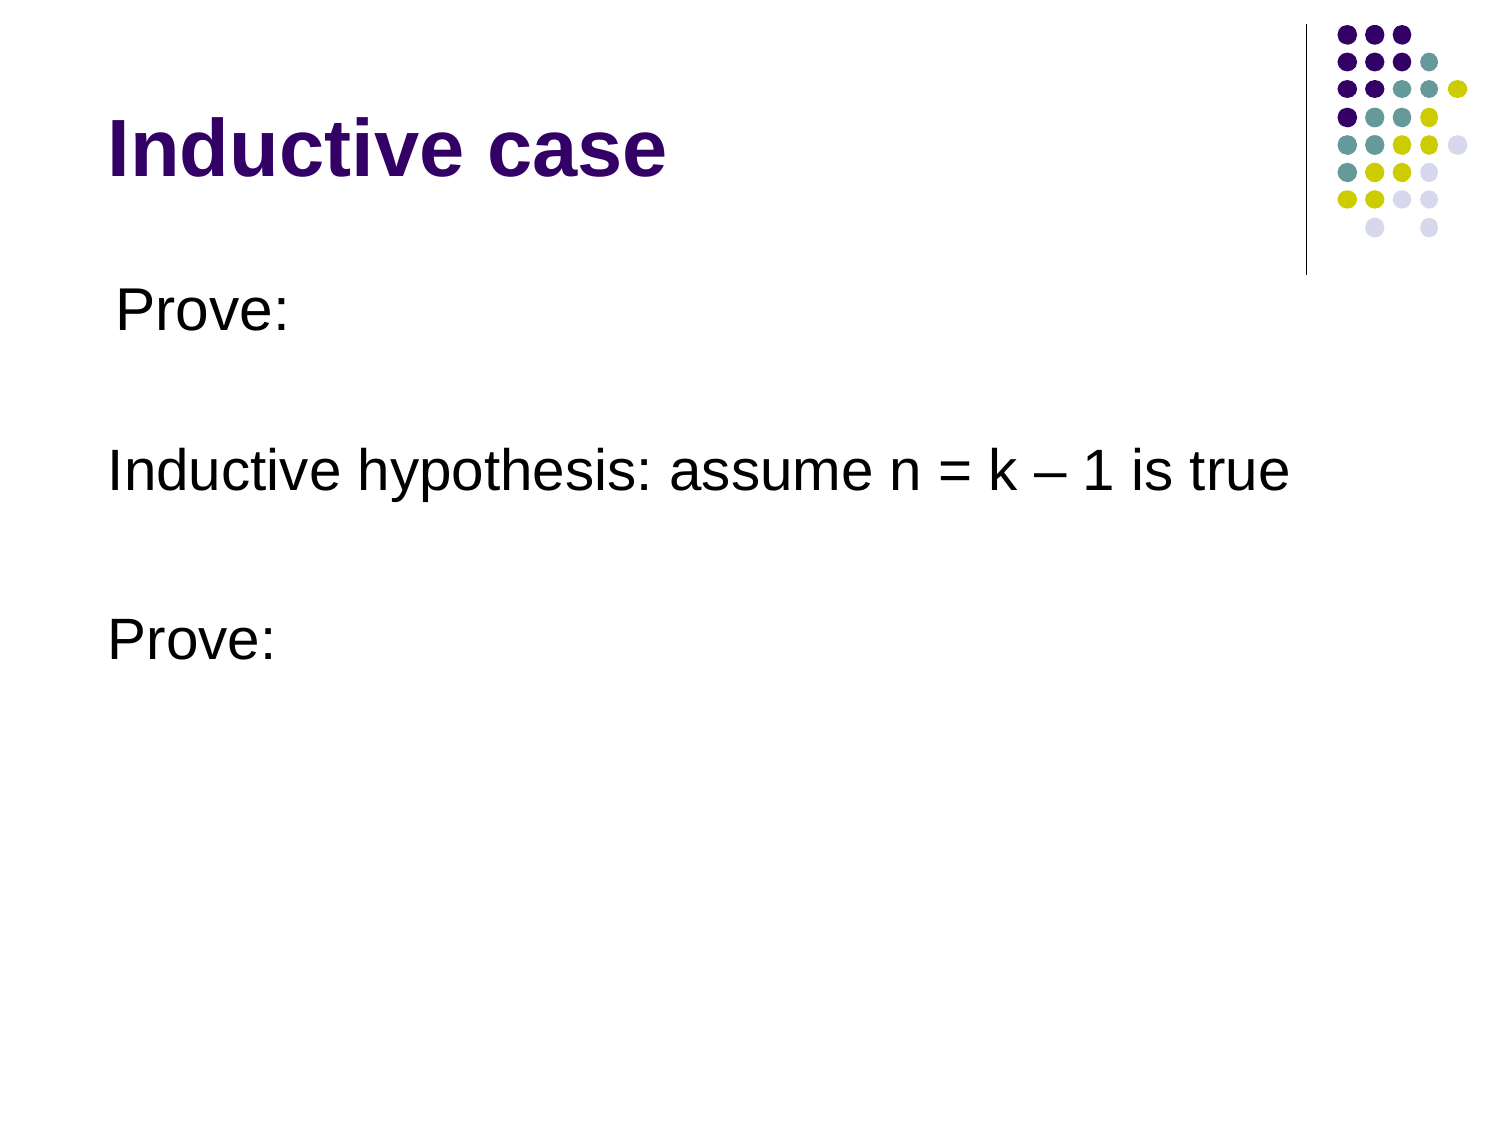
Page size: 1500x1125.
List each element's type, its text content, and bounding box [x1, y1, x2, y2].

title Inductive case [99, 36, 1439, 201]
